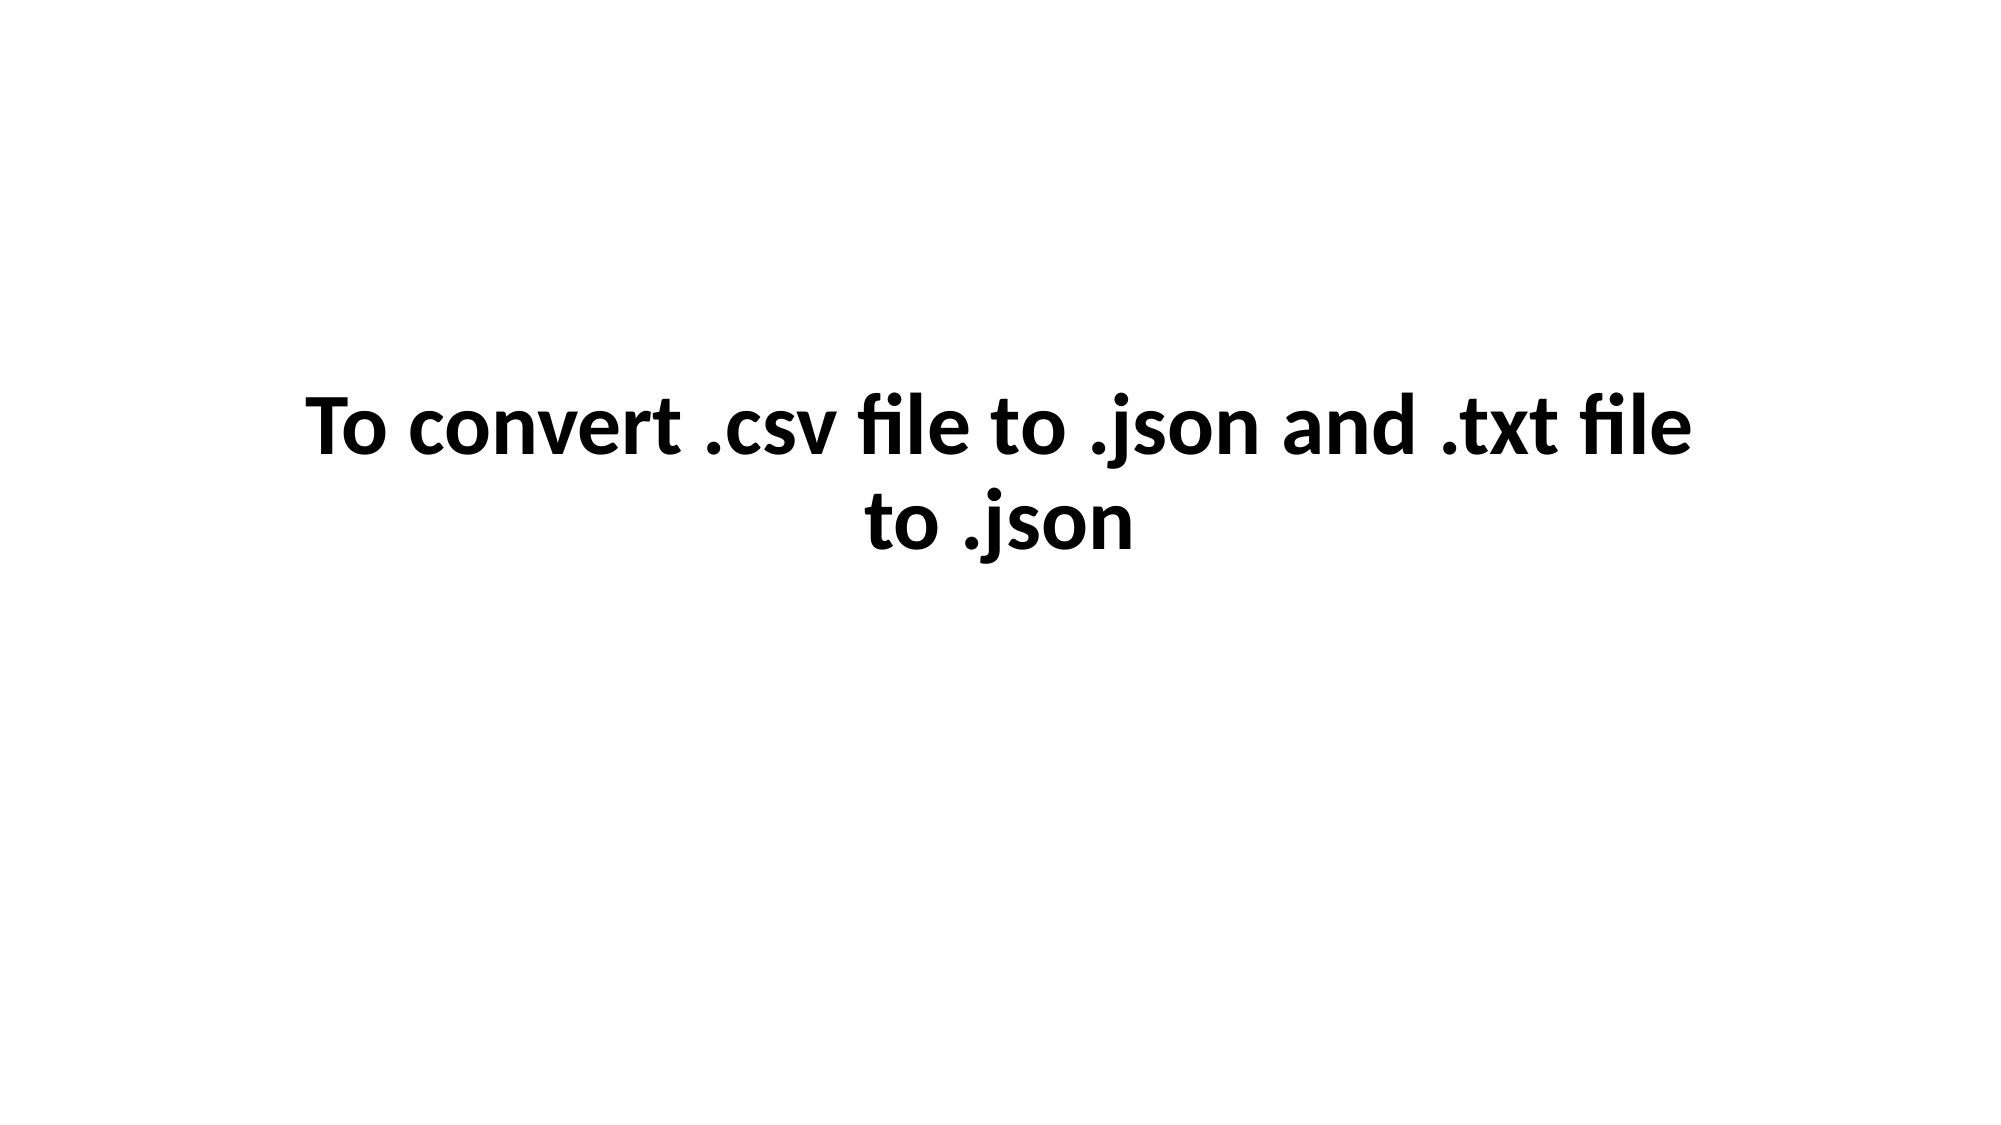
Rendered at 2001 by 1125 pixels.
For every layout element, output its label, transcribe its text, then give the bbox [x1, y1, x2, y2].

title To convert .csv file to .json and .txt file to .json [249, 184, 1750, 576]
